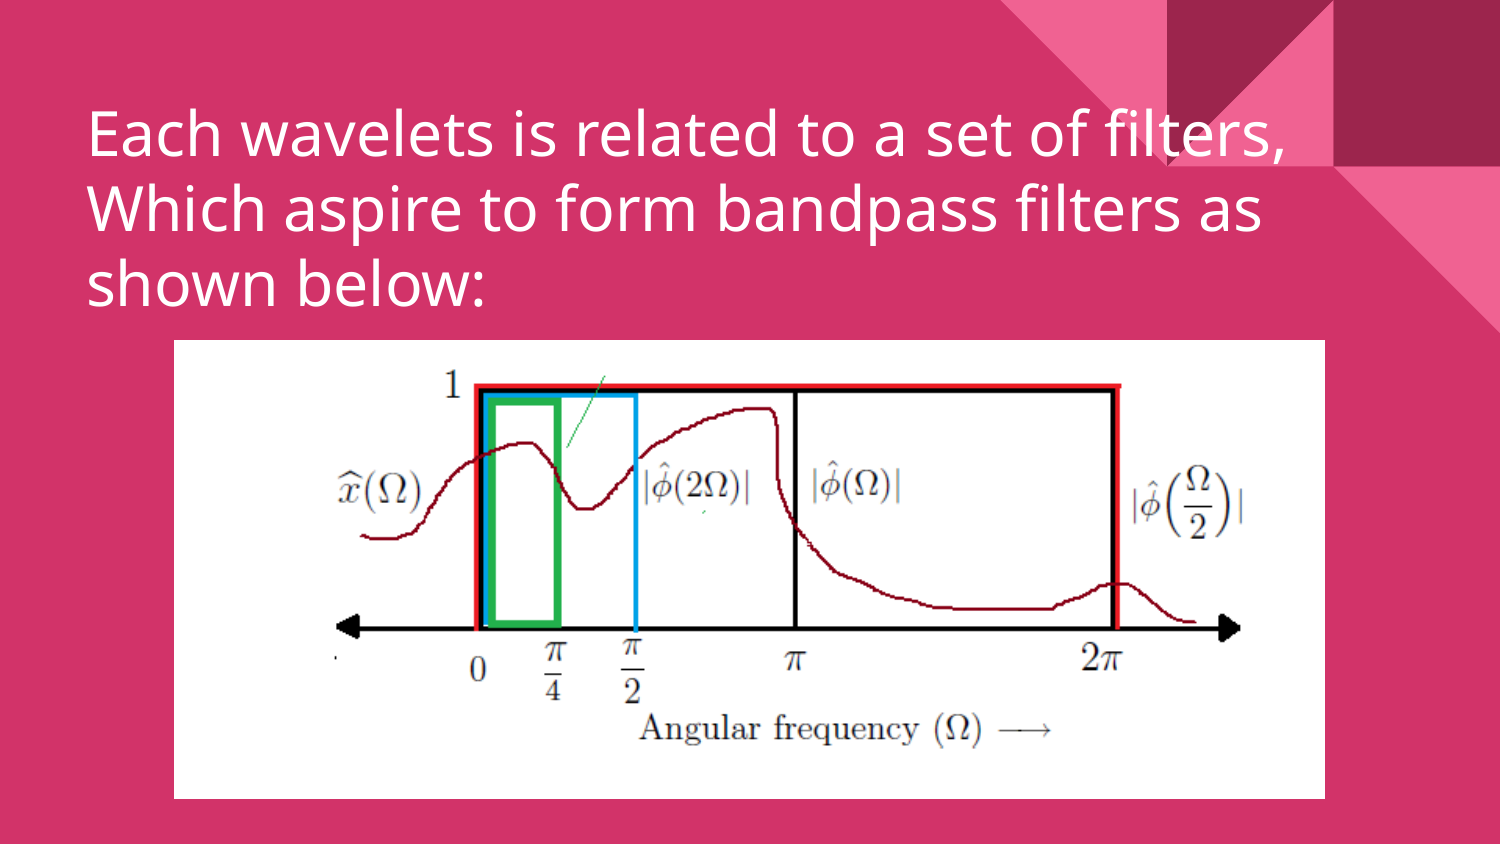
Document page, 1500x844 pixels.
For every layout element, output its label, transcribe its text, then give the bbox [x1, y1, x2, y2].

title Each wavelets is related to a set of filters, Which aspire to form bandpass filters as shown below: [71, 131, 1429, 282]
picture [174, 340, 1326, 799]
